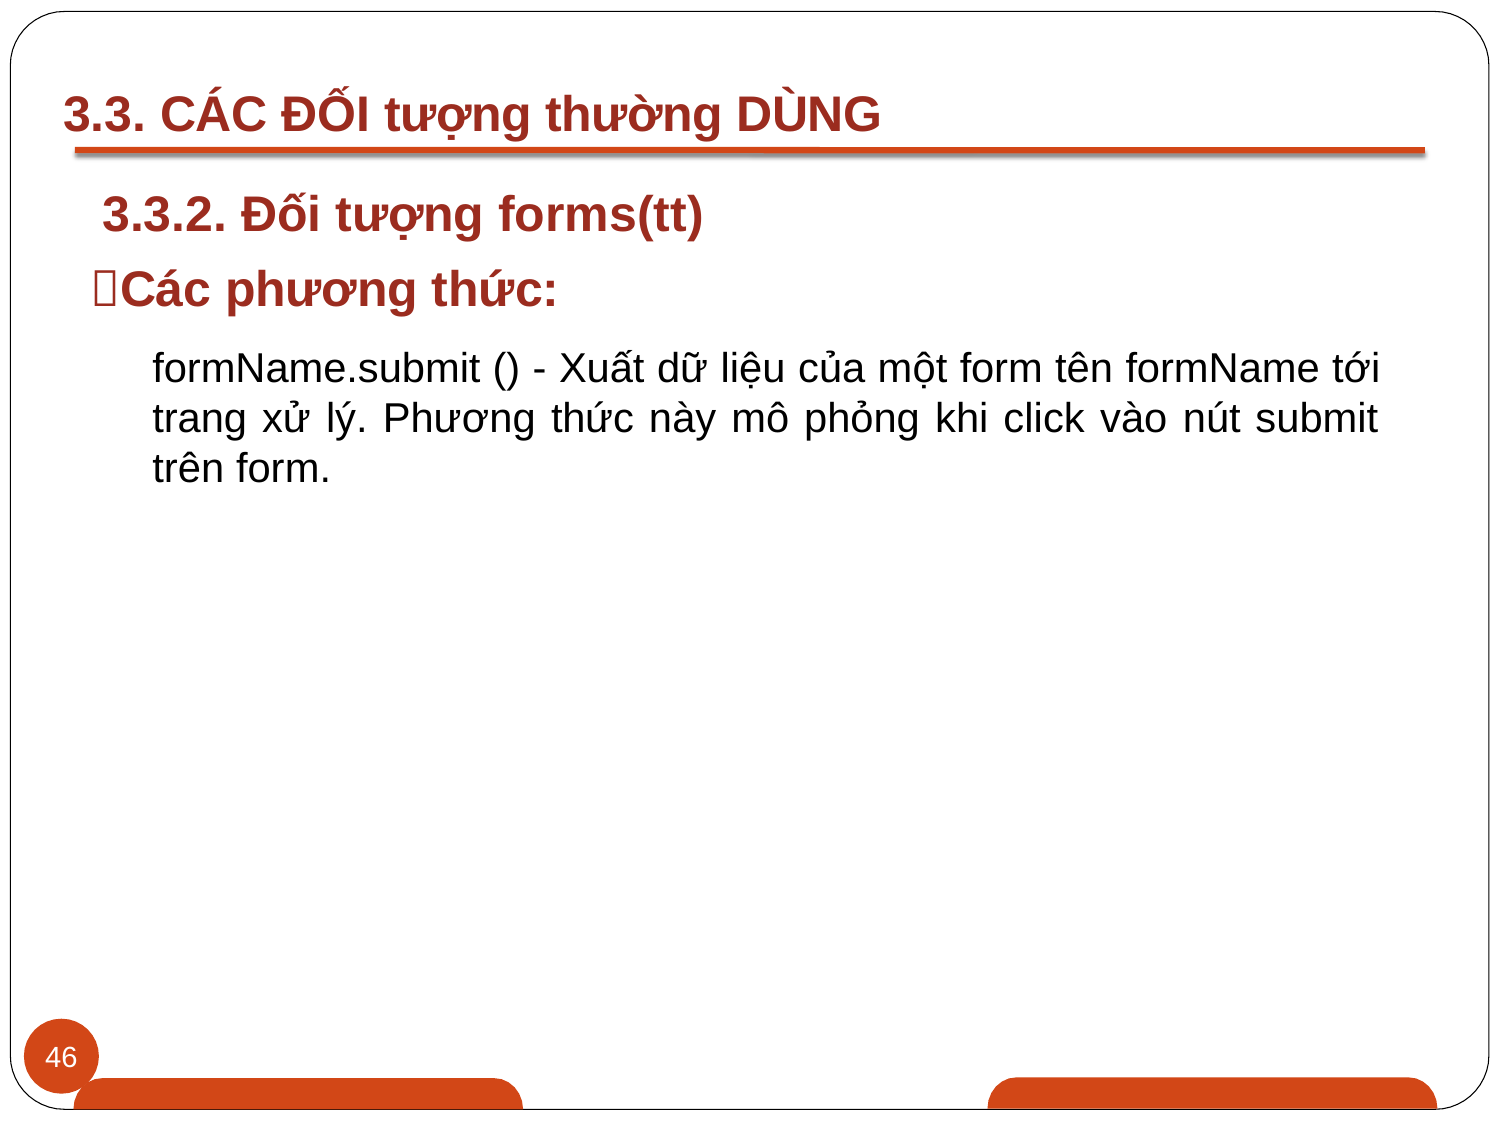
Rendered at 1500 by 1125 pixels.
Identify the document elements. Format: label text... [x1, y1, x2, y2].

text_box 3.3.2. Đối tượng forms(tt) Các phương thức: formName.submit () - Xuất dữ liệu của một form tên formName tới trang xử lý. Phương thức này mô phỏng khi click vào nút submit trên form. [87, 181, 1394, 492]
title 3.3. CÁC ĐỐI tượng thường DÙNG [61, 81, 1439, 270]
text_box [82, 1078, 524, 1110]
text_box [987, 1077, 1438, 1109]
slide_number 46 [41, 1041, 82, 1125]
